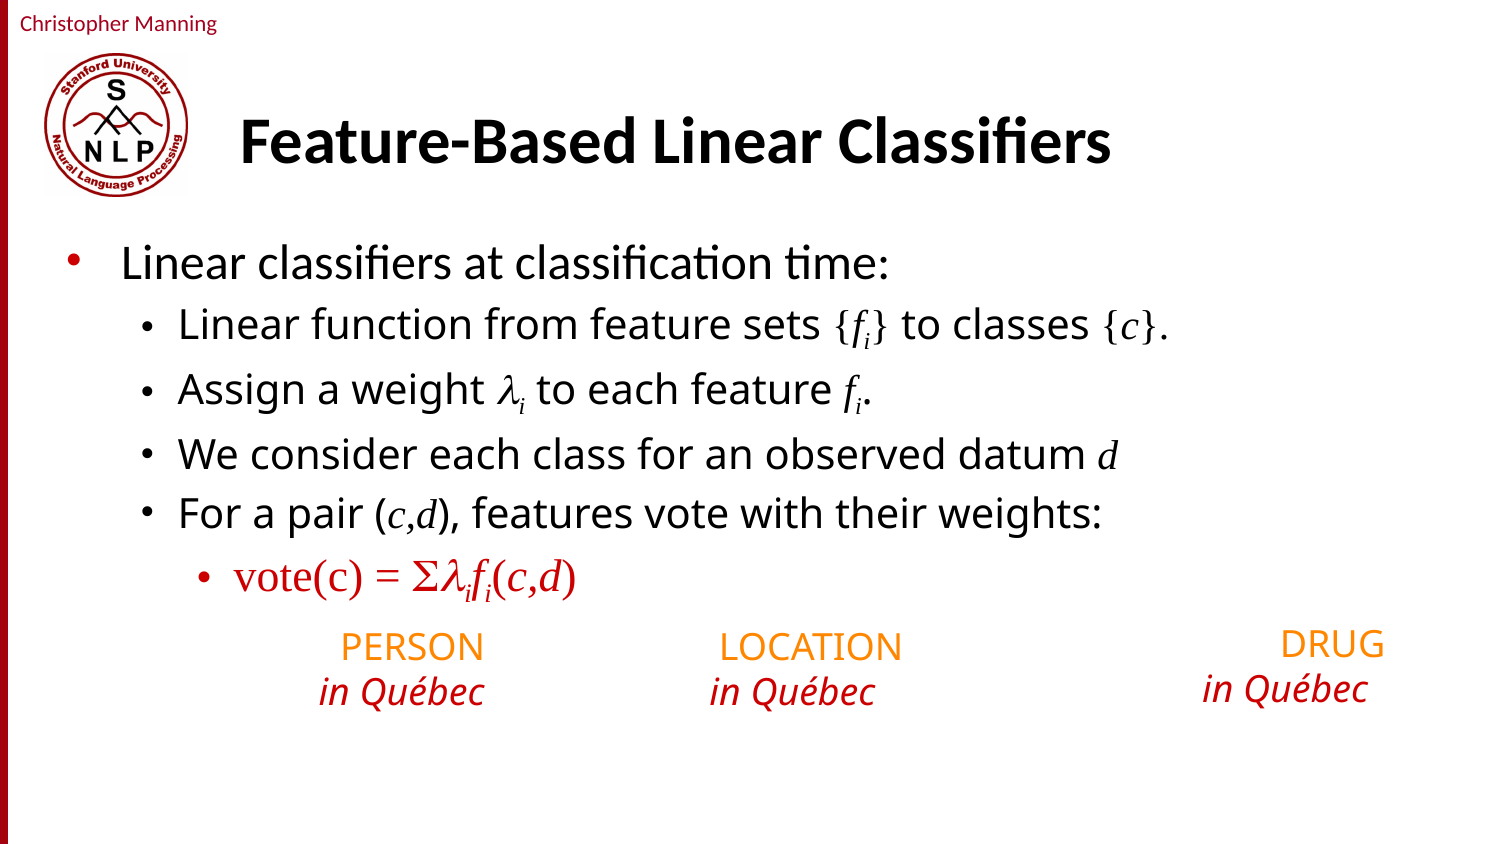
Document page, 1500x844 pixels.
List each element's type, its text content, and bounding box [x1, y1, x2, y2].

text_box PERSON in Québec [303, 615, 500, 721]
title Feature-Based Linear Classifiers [225, 62, 1450, 185]
text_box LOCATION in Québec [694, 615, 919, 721]
list Linear classifiers at classification time: Linear function from feature sets {fi} to classes {c}. Assign a weight i to each feature fi. We consider each class for an observed datum d For a pair (c,d), features vote with their weights: vote(c) = ifi(c,d) Choose the class c which maximizes ifi(c,d) [50, 221, 1450, 769]
text_box DRUG in Québec [1187, 612, 1400, 718]
picture [44, 53, 188, 197]
